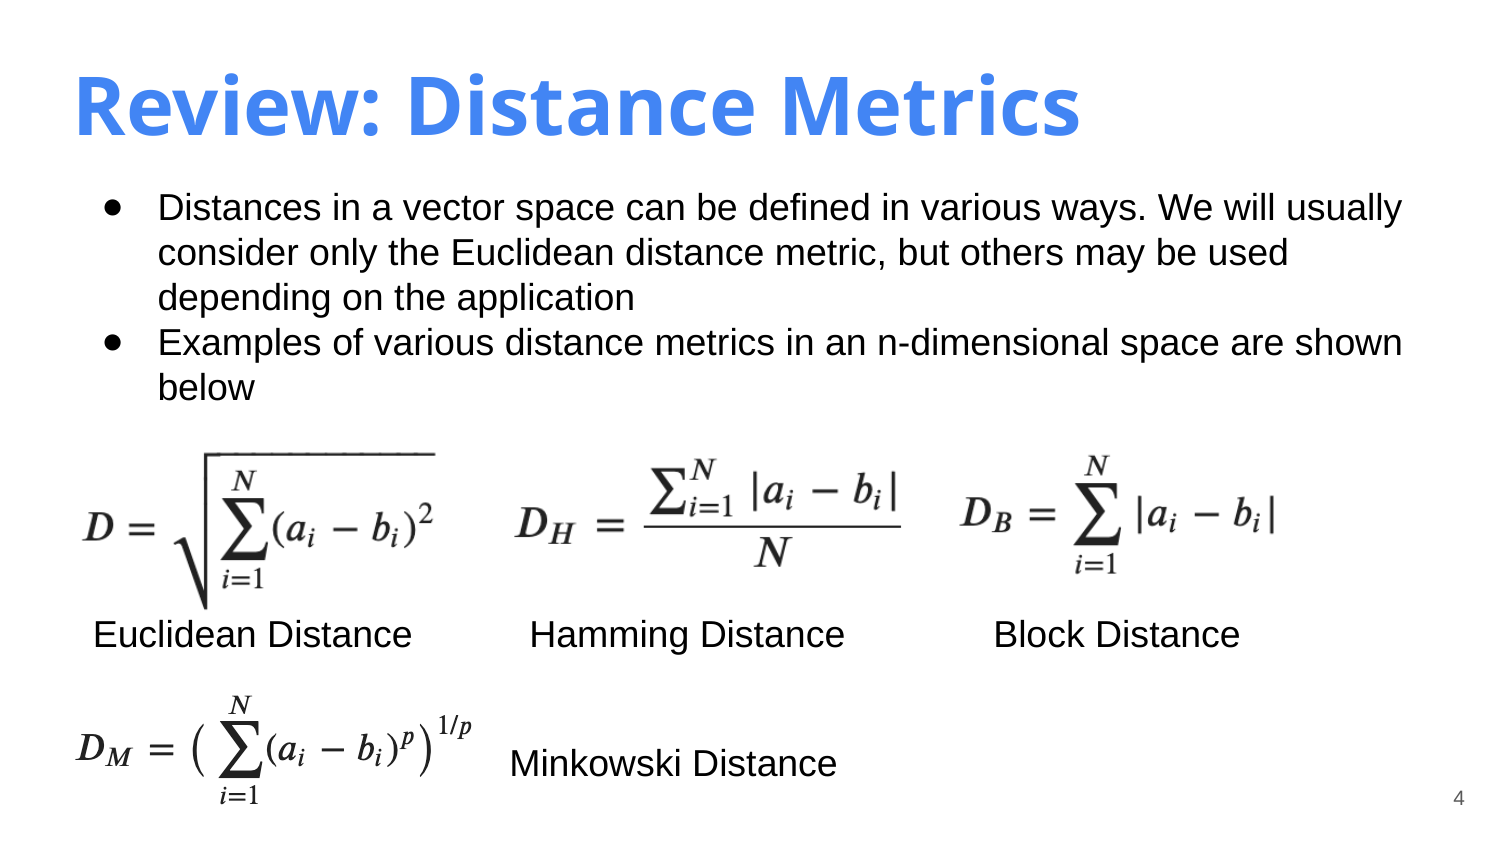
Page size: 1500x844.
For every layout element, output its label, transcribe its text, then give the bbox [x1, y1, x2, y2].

slide_number ‹#› [1389, 764, 1480, 830]
picture [942, 421, 1312, 602]
picture [57, 686, 495, 827]
text_box Hamming Distance [514, 600, 883, 670]
text_box Euclidean Distance [77, 643, 446, 670]
picture [57, 421, 469, 634]
text_box Distances in a vector space can be defined in various ways. We will usually consider only the Euclidean distance metric, but others may be used depending on the application Examples of various distance metrics in an n-dimensional space are shown below [67, 167, 1433, 423]
picture [479, 425, 918, 592]
text_box Minkowski Distance [499, 723, 863, 799]
text_box Block Distance [978, 594, 1347, 670]
text_box Review: Distance Metrics [57, 39, 1128, 167]
